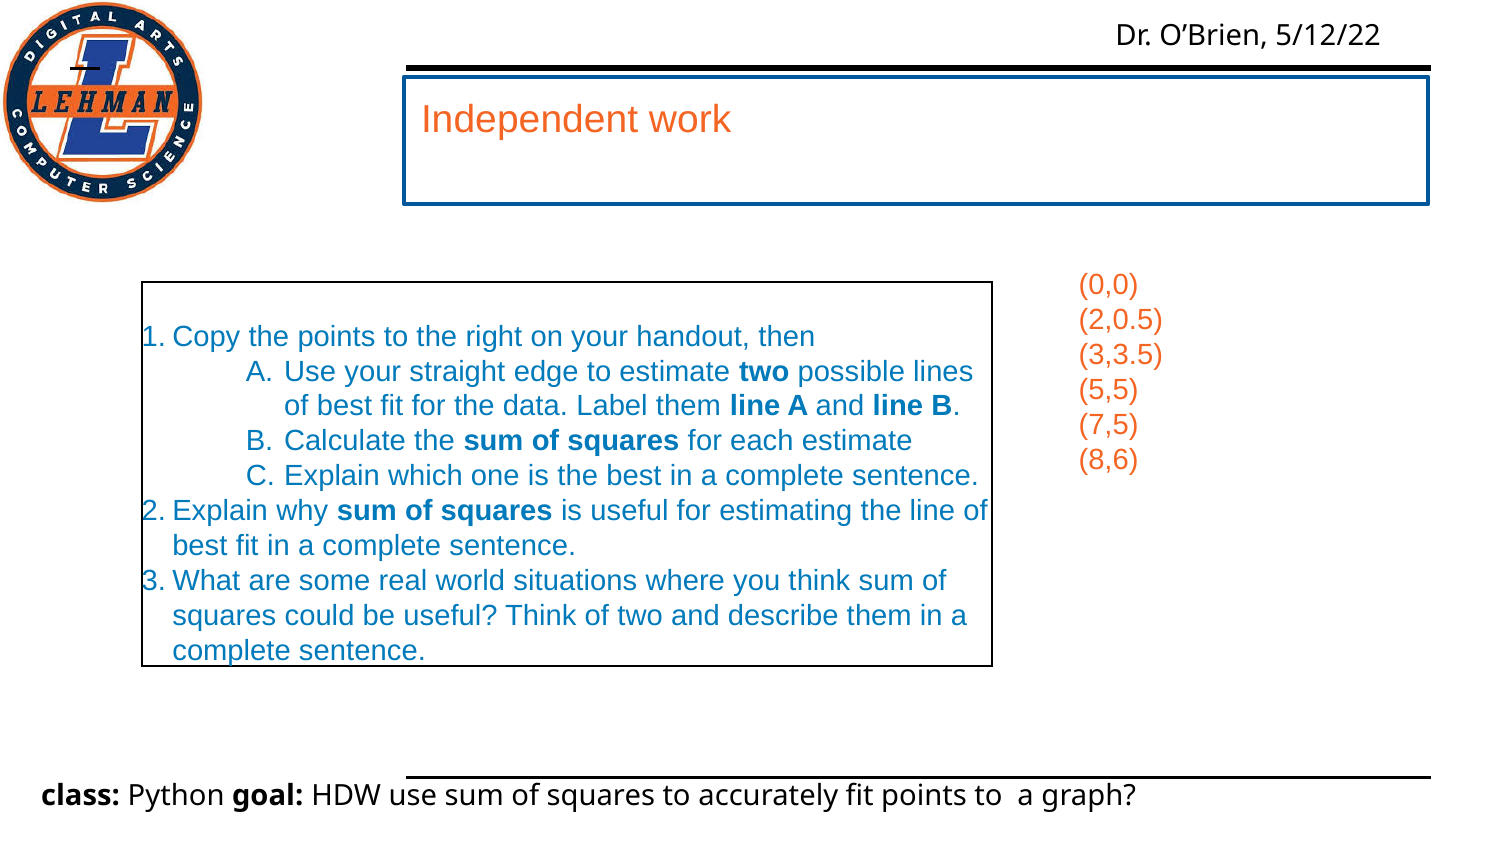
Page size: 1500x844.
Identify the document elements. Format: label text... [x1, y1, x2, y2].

picture [0, 0, 204, 204]
text_box Copy the points to the right on your handout, then Use your straight edge to estimate two possible lines of best fit for the data. Label them line A and line B. Calculate the sum of squares for each estimate Explain which one is the best in a complete sentence. Explain why sum of squares is useful for estimating the line of best fit in a complete sentence. What are some real world situations where you think sum of squares could be useful? Think of two and describe them in a complete sentence. [141, 281, 992, 667]
text_box (0,0) (2,0.5) (3,3.5) (5,5) (7,5) (8,6) [1078, 265, 1164, 476]
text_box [403, 76, 1429, 205]
